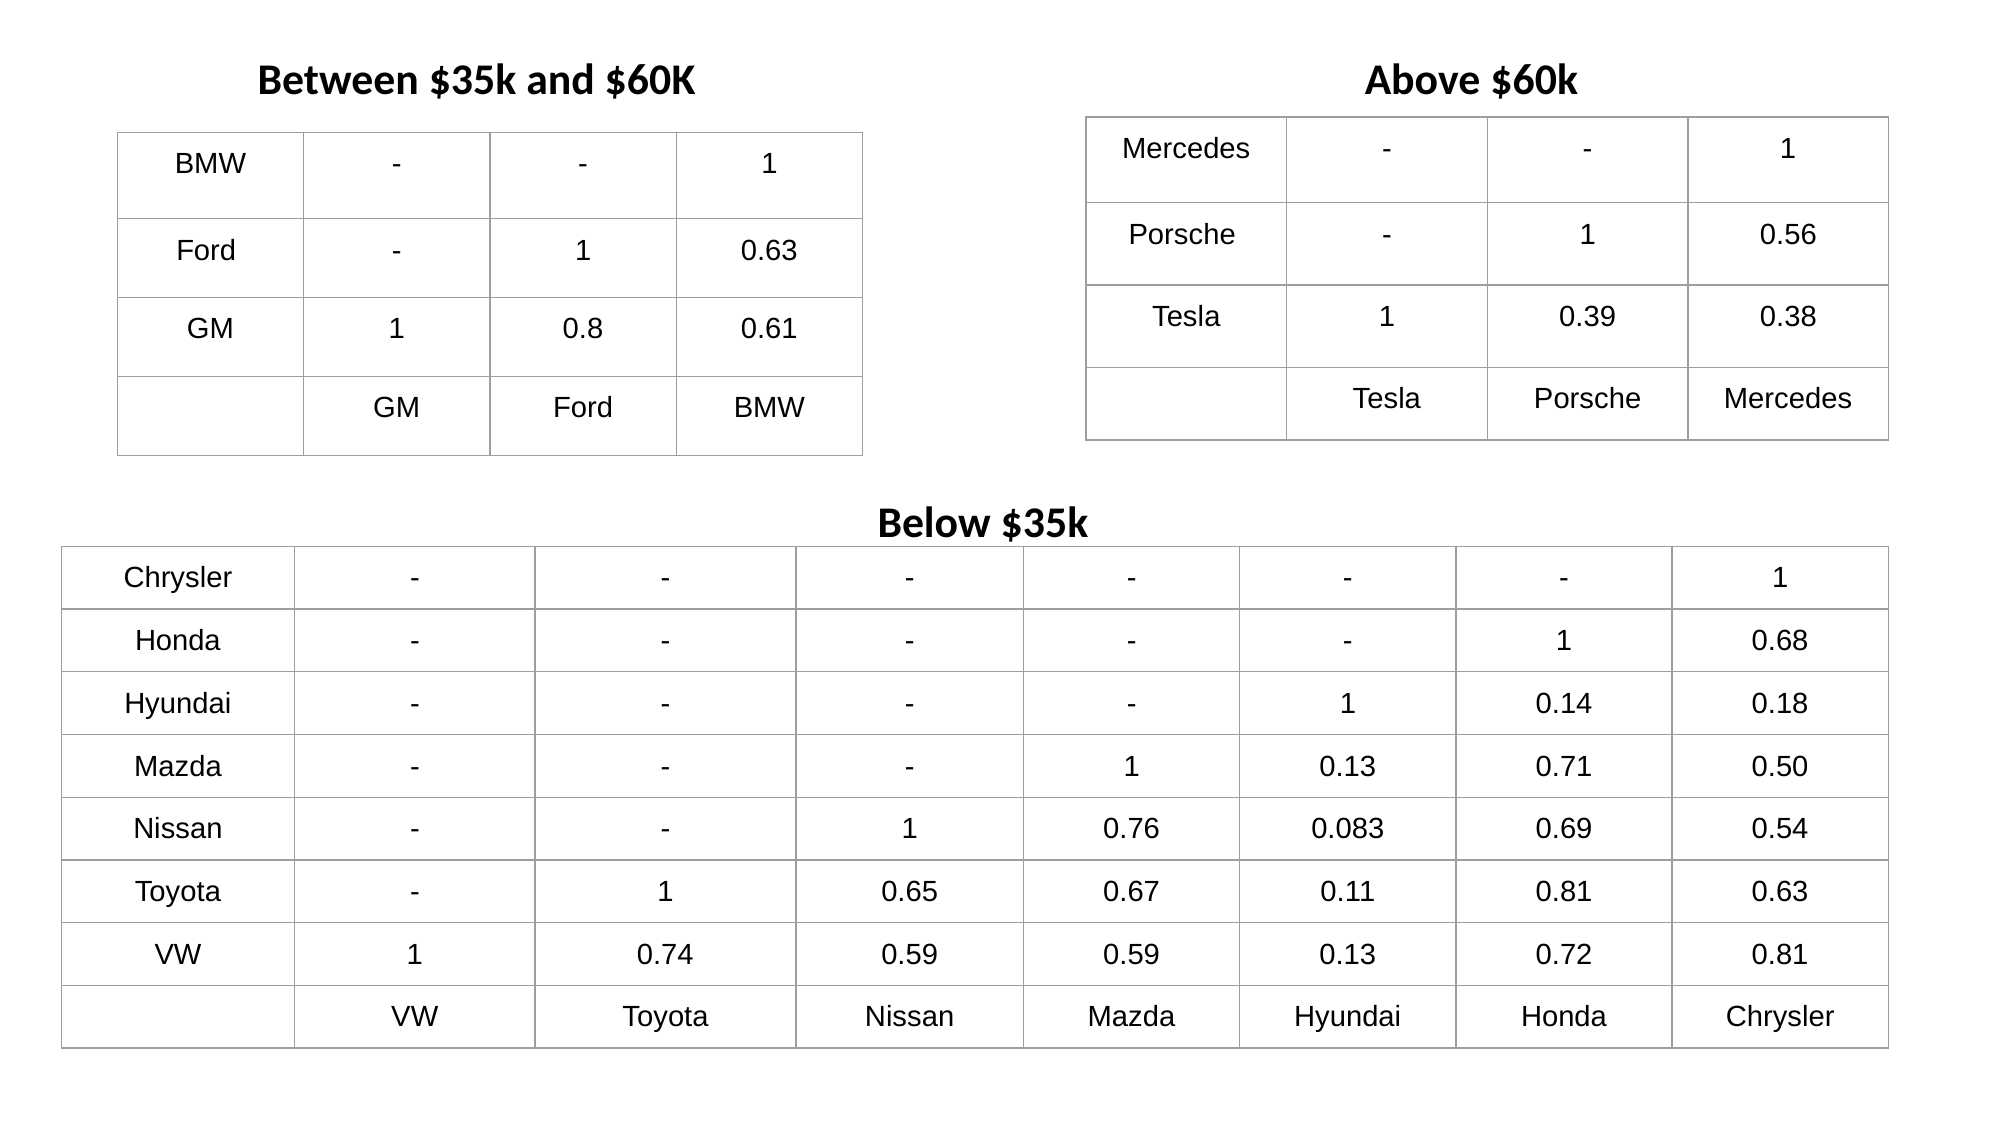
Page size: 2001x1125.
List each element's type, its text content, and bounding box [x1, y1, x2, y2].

table_cell - [797, 735, 1023, 797]
table_header - [1024, 547, 1239, 608]
table_header - [491, 133, 676, 218]
table_cell - [1024, 610, 1239, 671]
table_cell 0.69 [1457, 798, 1671, 859]
table_cell GM [118, 298, 303, 376]
table_cell 0.81 [1457, 861, 1671, 922]
table_cell [62, 986, 294, 1047]
table_cell GM [304, 377, 489, 455]
table_cell 1 [1488, 203, 1687, 284]
table_cell - [797, 610, 1023, 671]
table_cell Mazda [62, 735, 294, 797]
table_cell - [536, 672, 795, 734]
table_header 1 [677, 133, 862, 218]
table_header - [536, 547, 795, 608]
table_header - [797, 547, 1023, 608]
table_cell VW [295, 986, 534, 1047]
table_header Chrysler [62, 547, 294, 608]
table_cell Tesla [1087, 286, 1286, 367]
table_cell - [295, 672, 534, 734]
table_cell - [295, 610, 534, 671]
text_box Below $35k [862, 478, 1138, 547]
table_header Mercedes [1087, 118, 1286, 202]
table_cell 0.67 [1024, 861, 1239, 922]
table_cell 0.13 [1240, 735, 1455, 797]
table_cell Chrysler [1673, 986, 1888, 1047]
table_cell 0.59 [1024, 923, 1239, 985]
table_cell 0.54 [1673, 798, 1888, 859]
table_cell - [536, 610, 795, 671]
table_cell 0.8 [491, 298, 676, 376]
table_cell - [1024, 672, 1239, 734]
table_cell - [295, 861, 534, 922]
table_cell Nissan [62, 798, 294, 859]
table_cell - [1287, 203, 1487, 284]
table_cell Ford [491, 377, 676, 455]
table_cell 0.61 [677, 298, 862, 376]
table_cell 0.14 [1457, 672, 1671, 734]
table_cell 0.68 [1673, 610, 1888, 671]
table_cell 0.083 [1240, 798, 1455, 859]
table_cell 0.13 [1240, 923, 1455, 985]
table_header - [295, 547, 534, 608]
table_header - [1488, 118, 1687, 202]
table_header 1 [1689, 118, 1888, 202]
table_cell Toyota [62, 861, 294, 922]
table_header - [1287, 118, 1487, 202]
table_cell 1 [797, 798, 1023, 859]
table_cell 0.65 [797, 861, 1023, 922]
table_cell Honda [1457, 986, 1671, 1047]
table_cell Porsche [1087, 203, 1286, 284]
table_cell - [295, 735, 534, 797]
table_cell - [536, 798, 795, 859]
table_cell 1 [1287, 286, 1487, 367]
table_cell Mazda [1024, 986, 1239, 1047]
table_cell - [295, 798, 534, 859]
table_cell 0.81 [1673, 923, 1888, 985]
table_cell VW [62, 923, 294, 985]
table_cell 0.50 [1673, 735, 1888, 797]
table_header 1 [1673, 547, 1888, 608]
table_cell 0.63 [1673, 861, 1888, 922]
table_header - [304, 133, 489, 218]
table_cell 0.71 [1457, 735, 1671, 797]
table_cell 1 [1457, 610, 1671, 671]
table_cell - [304, 219, 489, 297]
text_box Between $35k and $60K [242, 35, 915, 104]
table_cell 0.11 [1240, 861, 1455, 922]
table_cell 0.39 [1488, 286, 1687, 367]
table_cell BMW [677, 377, 862, 455]
table_cell Mercedes [1689, 368, 1888, 439]
table_cell - [536, 735, 795, 797]
table_cell 1 [304, 298, 489, 376]
text_box Above $60k [1349, 35, 1625, 104]
table_cell [118, 377, 303, 455]
table_cell Toyota [536, 986, 795, 1047]
table_cell 0.38 [1689, 286, 1888, 367]
table_cell 0.63 [677, 219, 862, 297]
table_cell 0.72 [1457, 923, 1671, 985]
table_cell 1 [1240, 672, 1455, 734]
table_cell 1 [536, 861, 795, 922]
table_cell - [797, 672, 1023, 734]
table_cell 0.74 [536, 923, 795, 985]
table_cell Honda [62, 610, 294, 671]
table_cell [1087, 368, 1286, 439]
table_cell Tesla [1287, 368, 1487, 439]
table_cell 1 [491, 219, 676, 297]
table_cell Hyundai [1240, 986, 1455, 1047]
table_cell 1 [1024, 735, 1239, 797]
table_cell Nissan [797, 986, 1023, 1047]
table_cell 1 [295, 923, 534, 985]
table_cell Hyundai [62, 672, 294, 734]
table_cell 0.76 [1024, 798, 1239, 859]
table_header - [1240, 547, 1455, 608]
table_cell 0.59 [797, 923, 1023, 985]
table_cell Porsche [1488, 368, 1687, 439]
table_header - [1457, 547, 1671, 608]
table_cell 0.18 [1673, 672, 1888, 734]
table_header BMW [118, 133, 303, 218]
table_cell 0.56 [1689, 203, 1888, 284]
table_cell - [1240, 610, 1455, 671]
table_cell Ford [118, 219, 303, 297]
